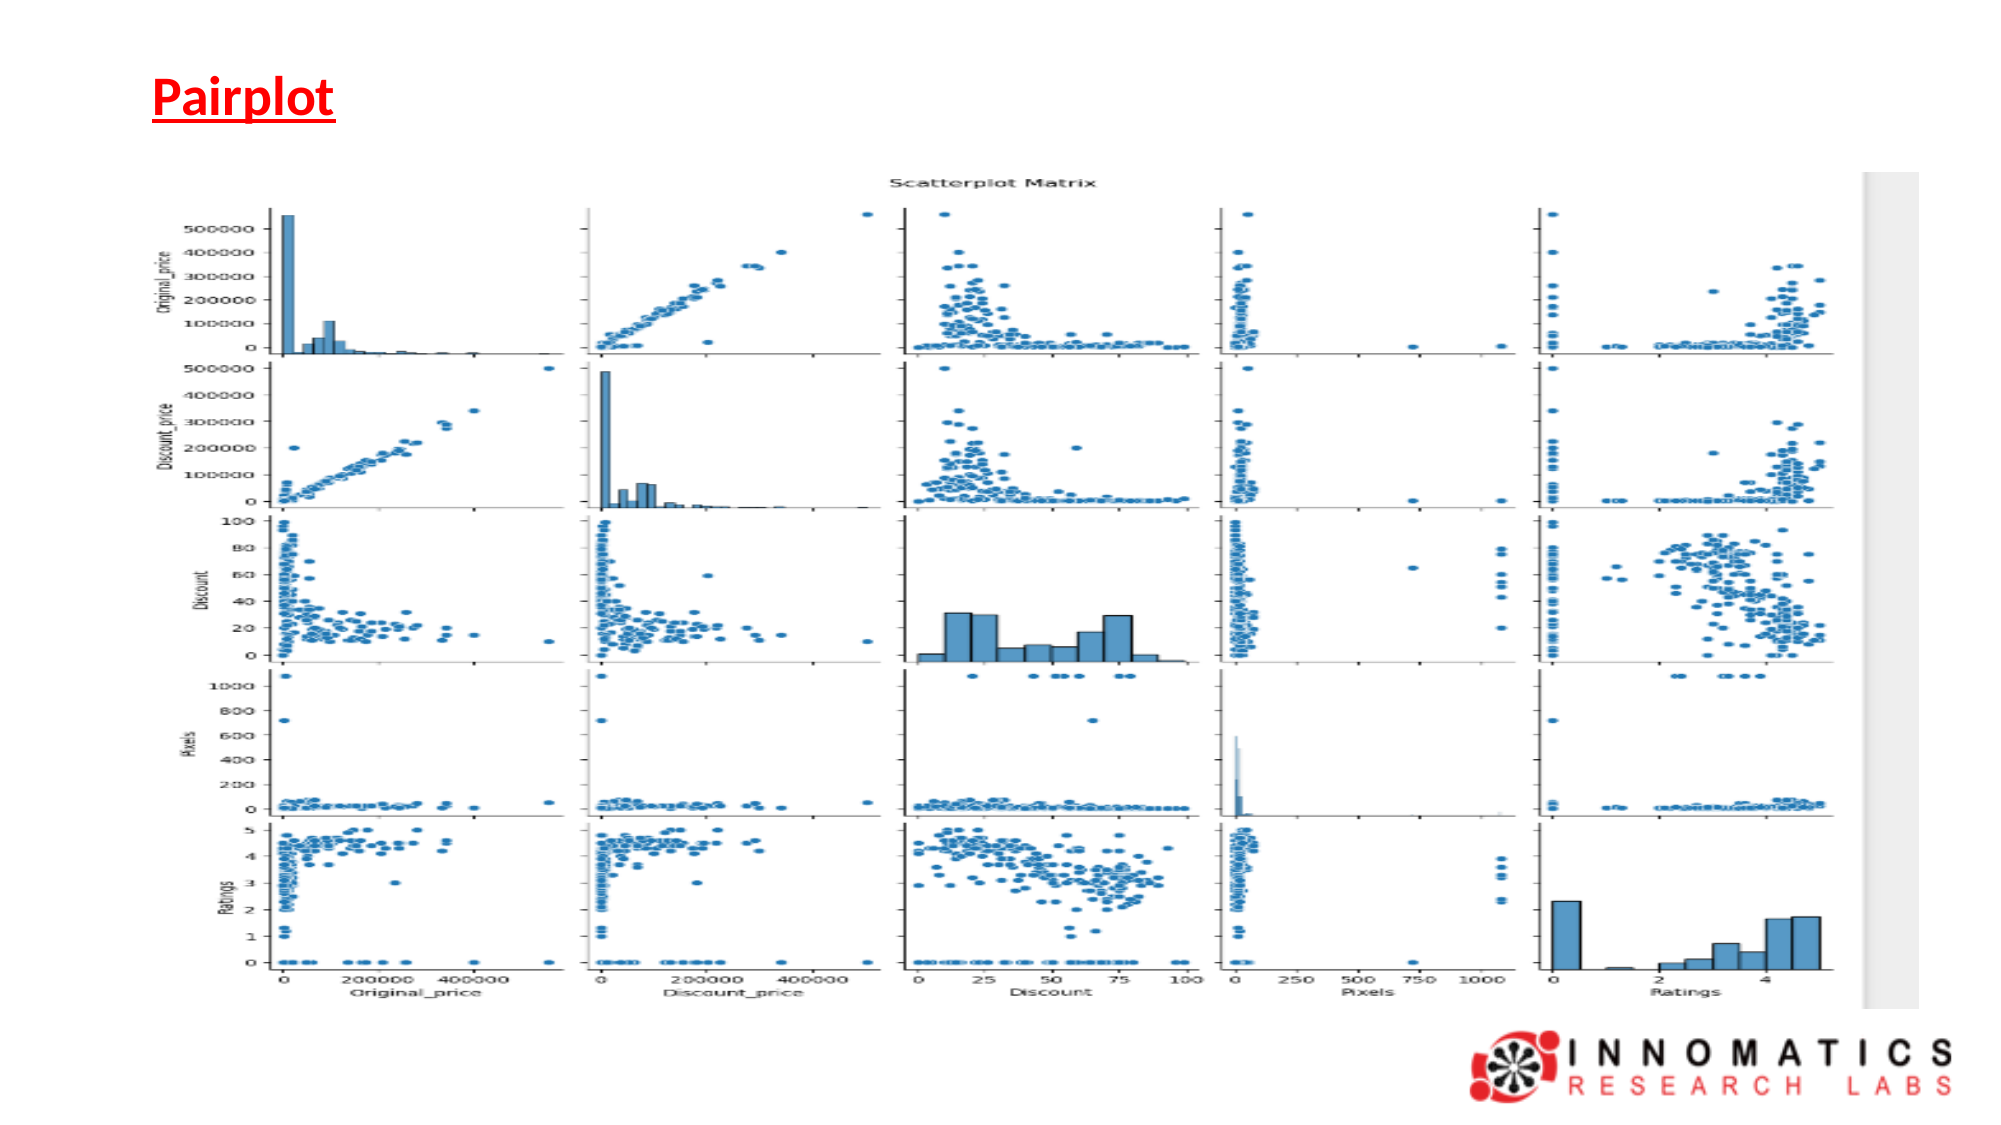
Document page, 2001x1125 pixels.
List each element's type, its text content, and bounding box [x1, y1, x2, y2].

picture [1445, 1014, 1975, 1125]
title Pairplot [137, 59, 1863, 136]
picture [80, 172, 1919, 1009]
